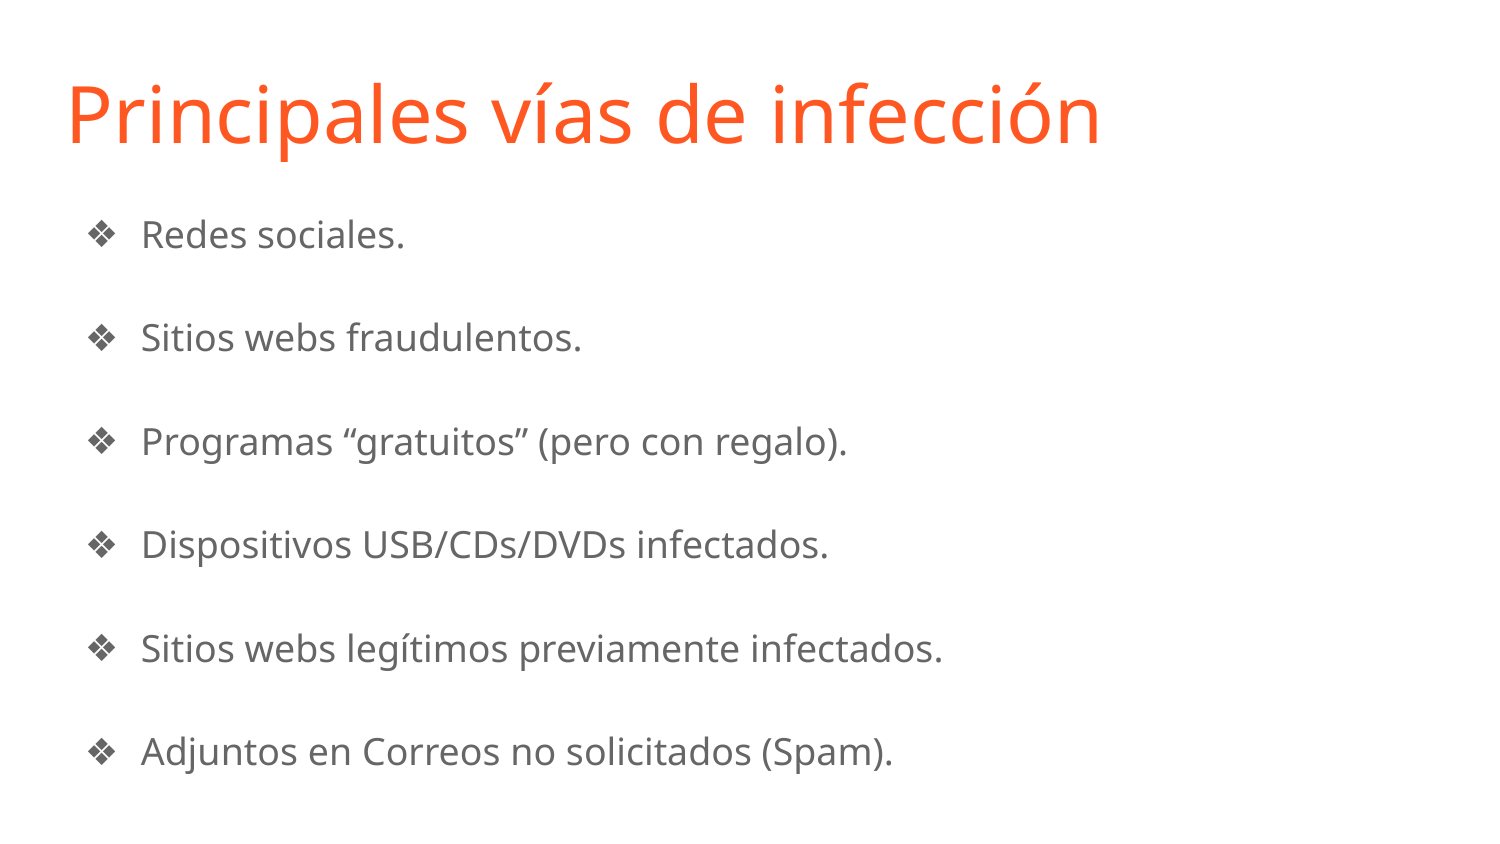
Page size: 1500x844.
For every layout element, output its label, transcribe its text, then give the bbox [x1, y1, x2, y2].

text_box Principales vías de infección [51, 48, 1449, 143]
text_box Redes sociales. Sitios webs fraudulentos. Programas “gratuitos” (pero con regalo). Dispositivos USB/CDs/DVDs infectados. Sitios webs legítimos previamente infectados. Adjuntos en Correos no solicitados (Spam). [51, 189, 1449, 799]
